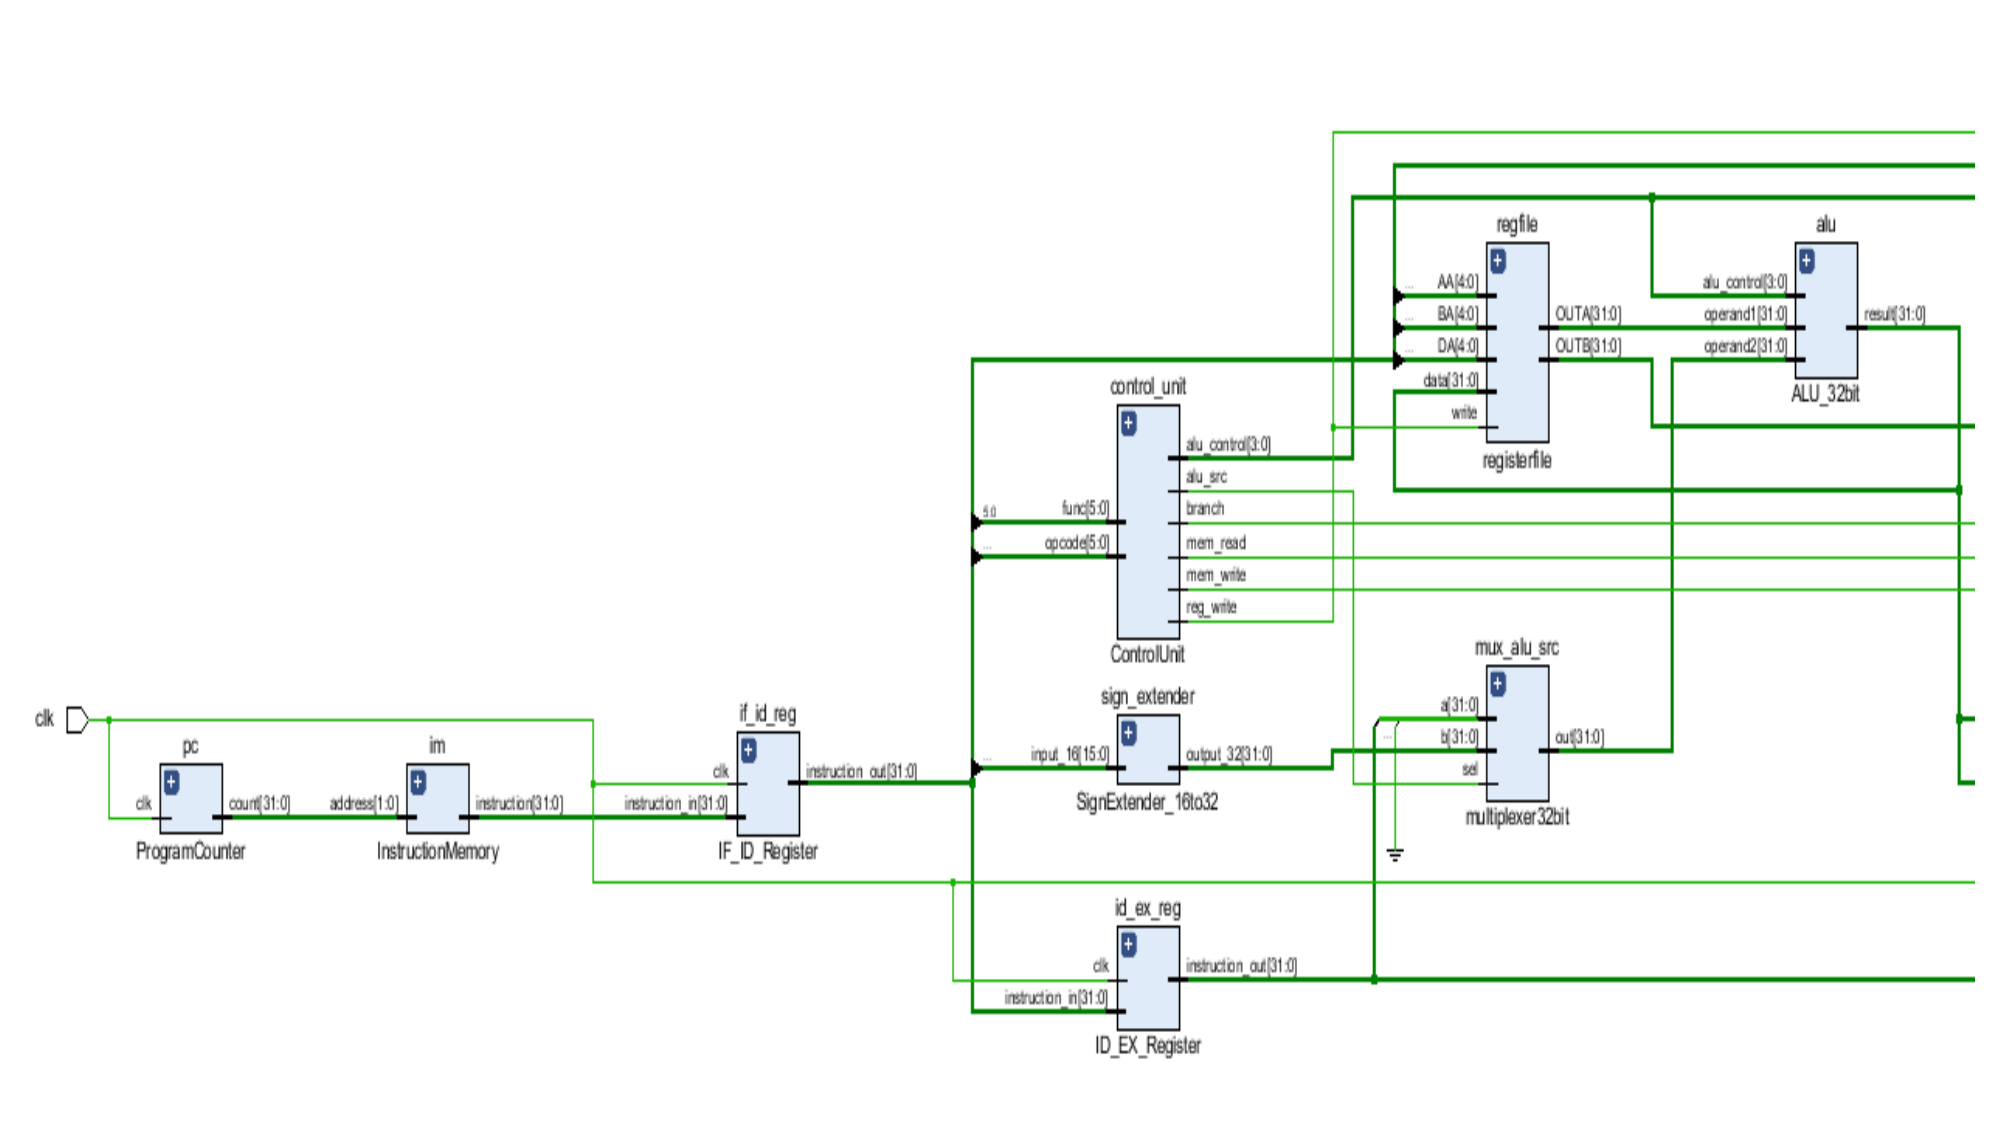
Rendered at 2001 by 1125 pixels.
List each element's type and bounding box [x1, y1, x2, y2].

list [31, 0, 1975, 1118]
